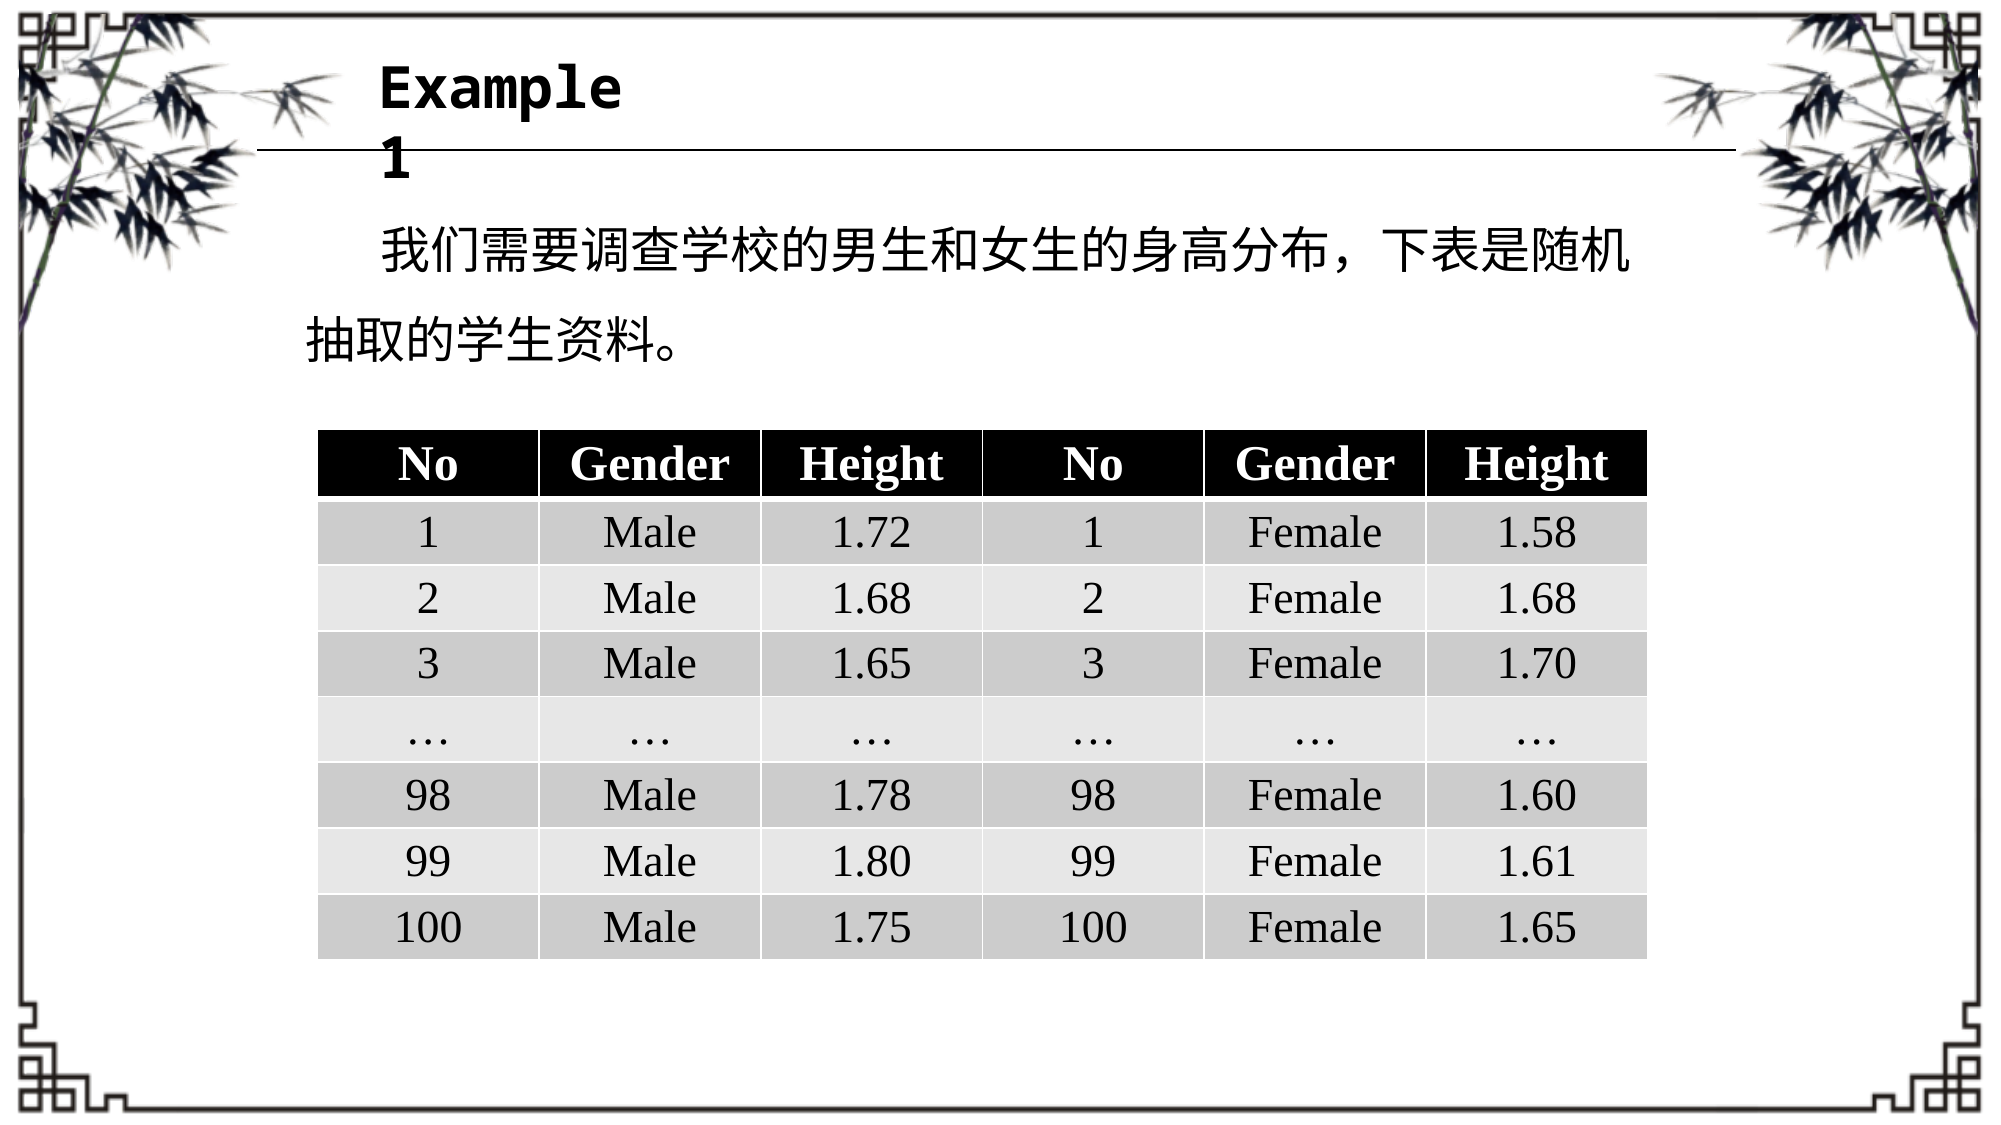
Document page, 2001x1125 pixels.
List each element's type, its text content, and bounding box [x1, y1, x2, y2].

table_cell Female [1205, 895, 1425, 959]
table_header No [983, 430, 1203, 496]
table_cell Male [540, 632, 760, 696]
table_cell Female [1205, 763, 1425, 827]
table_cell Female [1205, 829, 1425, 893]
table_cell 99 [318, 829, 538, 893]
table_header Gender [1205, 430, 1425, 496]
table_cell 1.80 [762, 829, 982, 893]
table_cell 3 [983, 632, 1203, 696]
table_cell 2 [318, 566, 538, 630]
table_cell 3 [318, 632, 538, 696]
table_header Height [1427, 430, 1647, 496]
table_header Gender [540, 430, 760, 496]
table_cell 100 [318, 895, 538, 959]
table_cell 1.68 [762, 566, 982, 630]
table_cell 1.61 [1427, 829, 1647, 893]
table_cell … [318, 697, 538, 761]
table_cell 1 [983, 502, 1203, 564]
table_cell 1.75 [762, 895, 982, 959]
text_box 我们需要调查学校的男生和女生的身高分布，下表是随机抽取的学生资料。 [291, 180, 1675, 376]
table_cell 1.60 [1427, 763, 1647, 827]
table_cell 1.78 [762, 763, 982, 827]
table_cell 1.58 [1427, 502, 1647, 564]
table_cell Male [540, 895, 760, 959]
table_cell Female [1205, 566, 1425, 630]
table_cell 1.65 [762, 632, 982, 696]
table_cell Male [540, 763, 760, 827]
table_cell 100 [983, 895, 1203, 959]
table_cell … [983, 697, 1203, 761]
table_cell Male [540, 829, 760, 893]
text_box Example 1 [364, 151, 667, 198]
table_cell 98 [983, 763, 1203, 827]
table_cell 1.72 [762, 502, 982, 564]
table_cell … [762, 697, 982, 761]
table_header No [318, 430, 538, 496]
table_cell … [1205, 697, 1425, 761]
text_box Example 1 [364, 42, 667, 149]
table_cell … [1427, 697, 1647, 761]
table_cell Male [540, 566, 760, 630]
table_cell 2 [983, 566, 1203, 630]
table_cell 99 [983, 829, 1203, 893]
table_cell 1 [318, 502, 538, 564]
table_cell Female [1205, 632, 1425, 696]
table_cell … [540, 697, 760, 761]
table_cell Female [1205, 502, 1425, 564]
table_cell 1.65 [1427, 895, 1647, 959]
table_cell 1.70 [1427, 632, 1647, 696]
table_cell 1.68 [1427, 566, 1647, 630]
picture [0, 0, 2000, 1125]
table_cell Male [540, 502, 760, 564]
table_header Height [762, 430, 982, 496]
table_cell 98 [318, 763, 538, 827]
